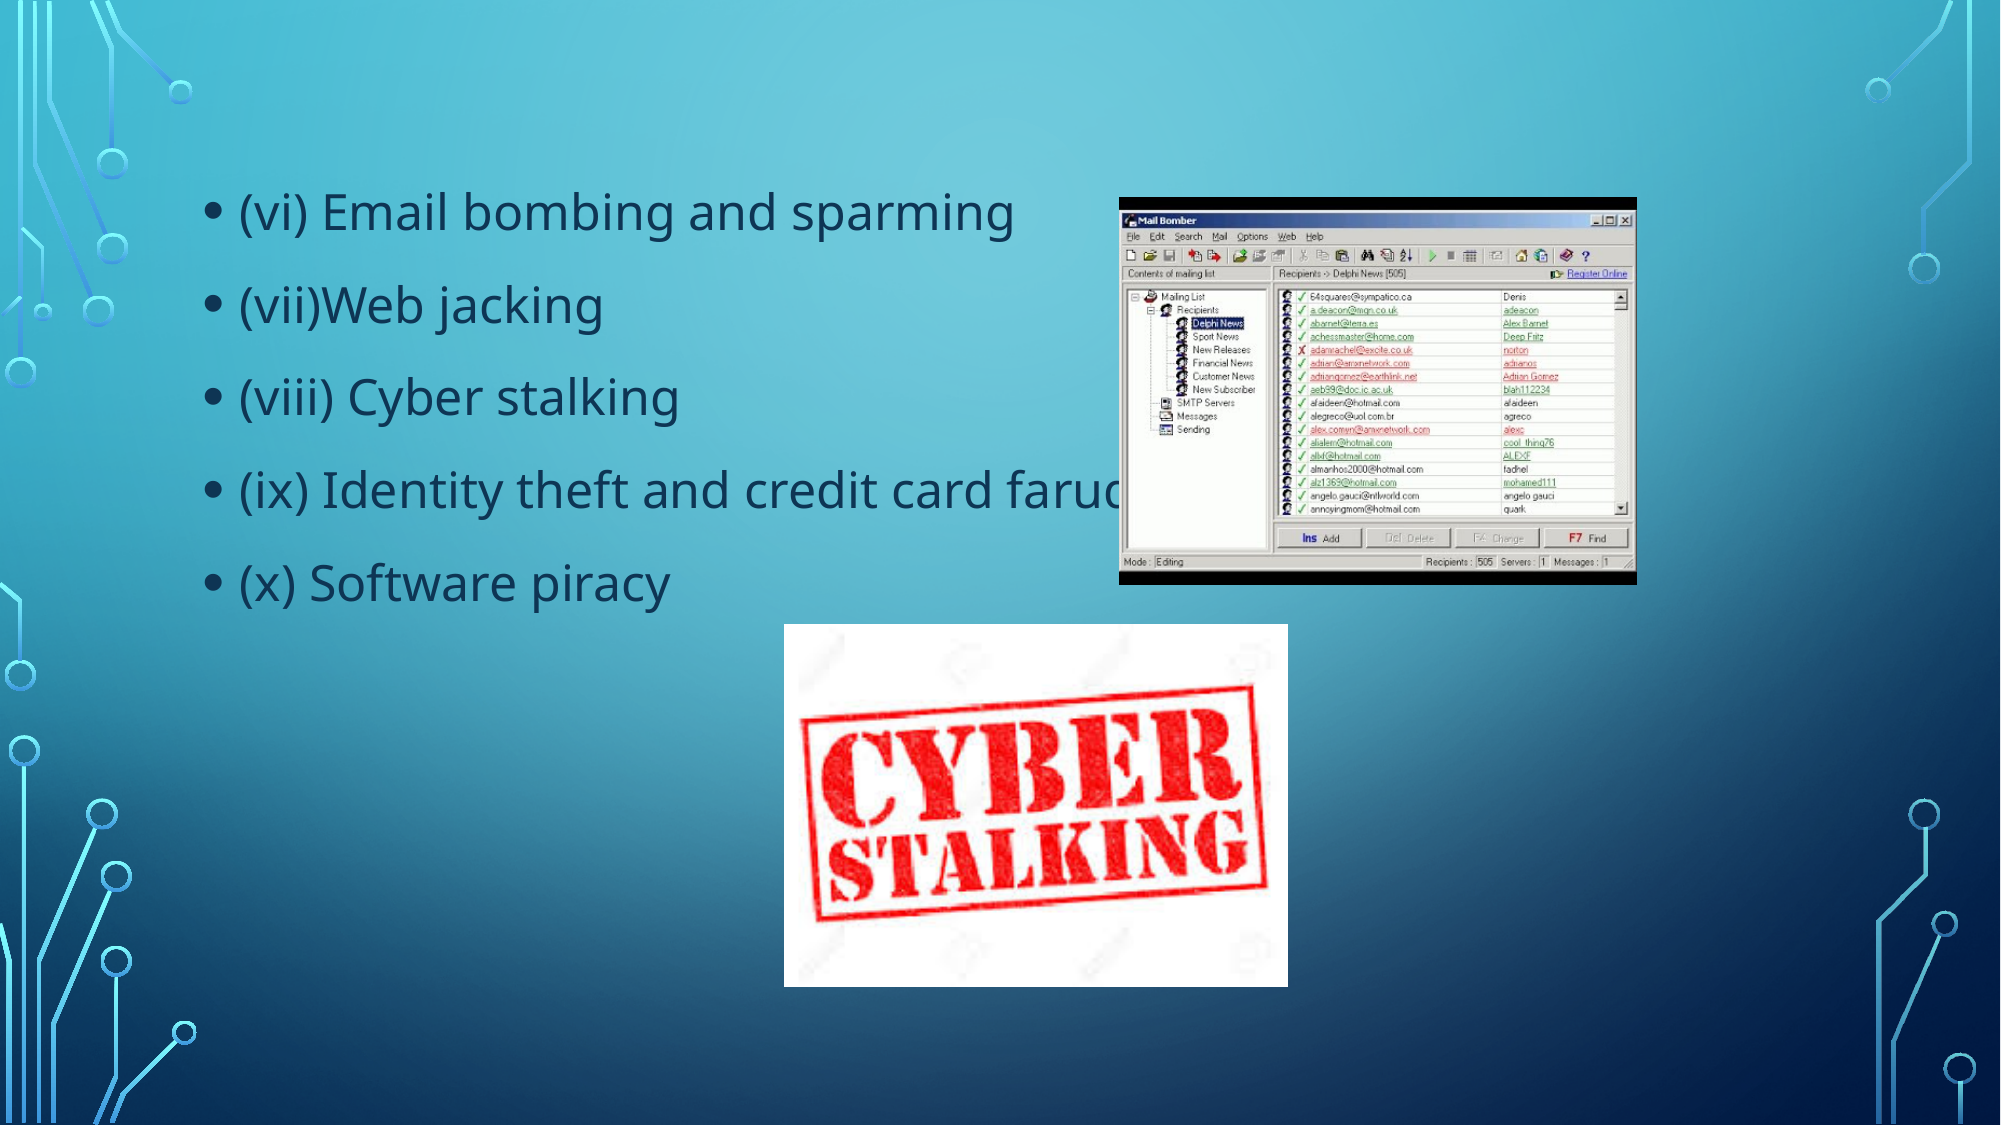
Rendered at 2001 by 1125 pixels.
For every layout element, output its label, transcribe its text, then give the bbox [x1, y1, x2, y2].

picture [784, 623, 1289, 988]
list (vi) Email bombing and sparming (vii)Web jacking (viii) Cyber stalking (ix) Identity theft and credit card farud (x) Software piracy [187, 160, 1813, 950]
picture [1119, 197, 1637, 586]
